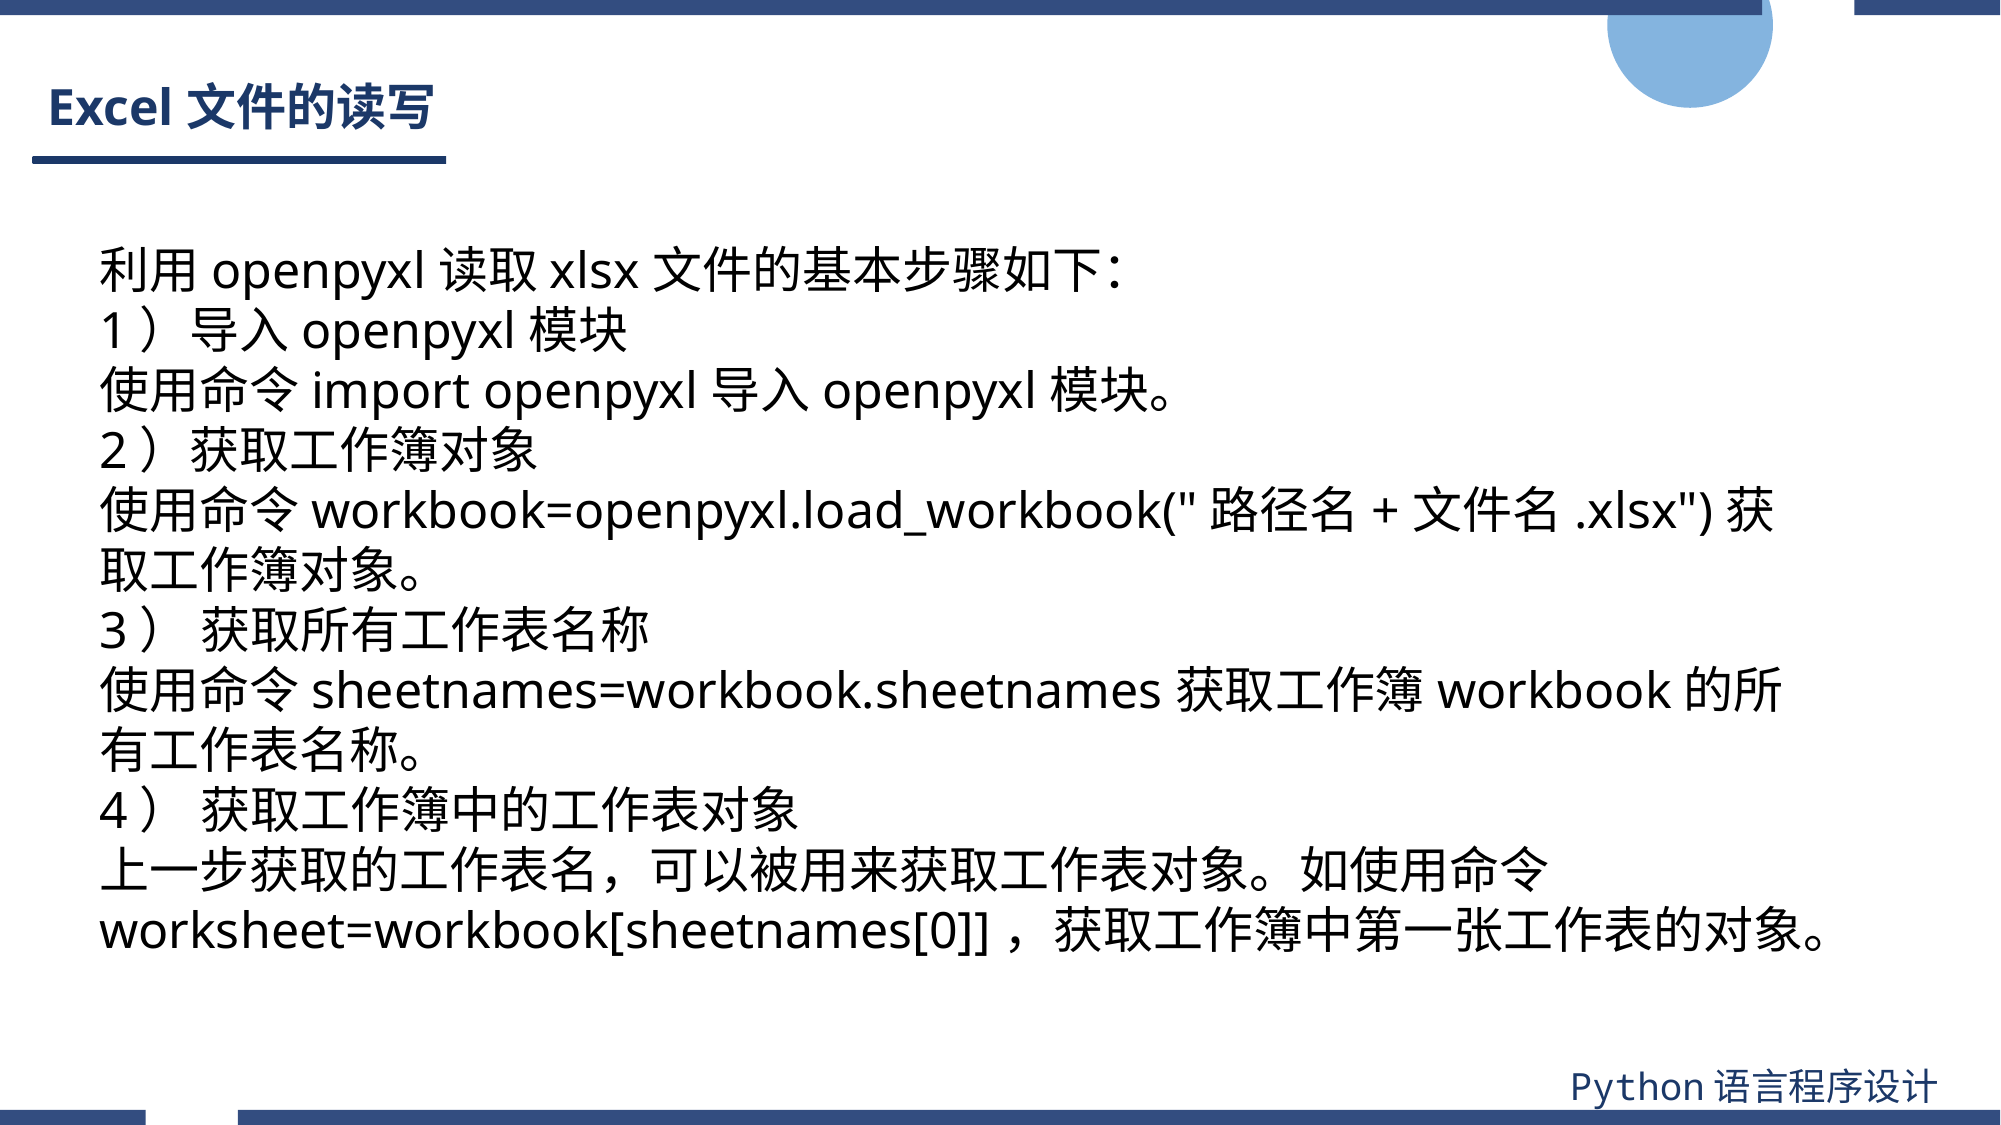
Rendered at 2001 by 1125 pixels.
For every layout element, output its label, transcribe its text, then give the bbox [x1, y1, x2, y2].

title Excel文件的读写 [32, 67, 857, 152]
text_box 利用openpyxl读取xlsx文件的基本步骤如下： 1）导入openpyxl模块 使用命令import openpyxl导入openpyxl模块。 2）获取工作簿对象 使用命令workbook=openpyxl.load_workbook("路径名+文件名.xlsx")获取工作簿对象。 3） 获取所有工作表名称 使用命令sheetnames=workbook.sheetnames获取工作簿workbook的所有工作表名称。 4） 获取工作簿中的工作表对象 上一步获取的工作表名，可以被用来获取工作表对象。如使用命令worksheet=workbook[sheetnames[0]]，获取工作簿中第一张工作表的对象。 [84, 171, 1824, 967]
